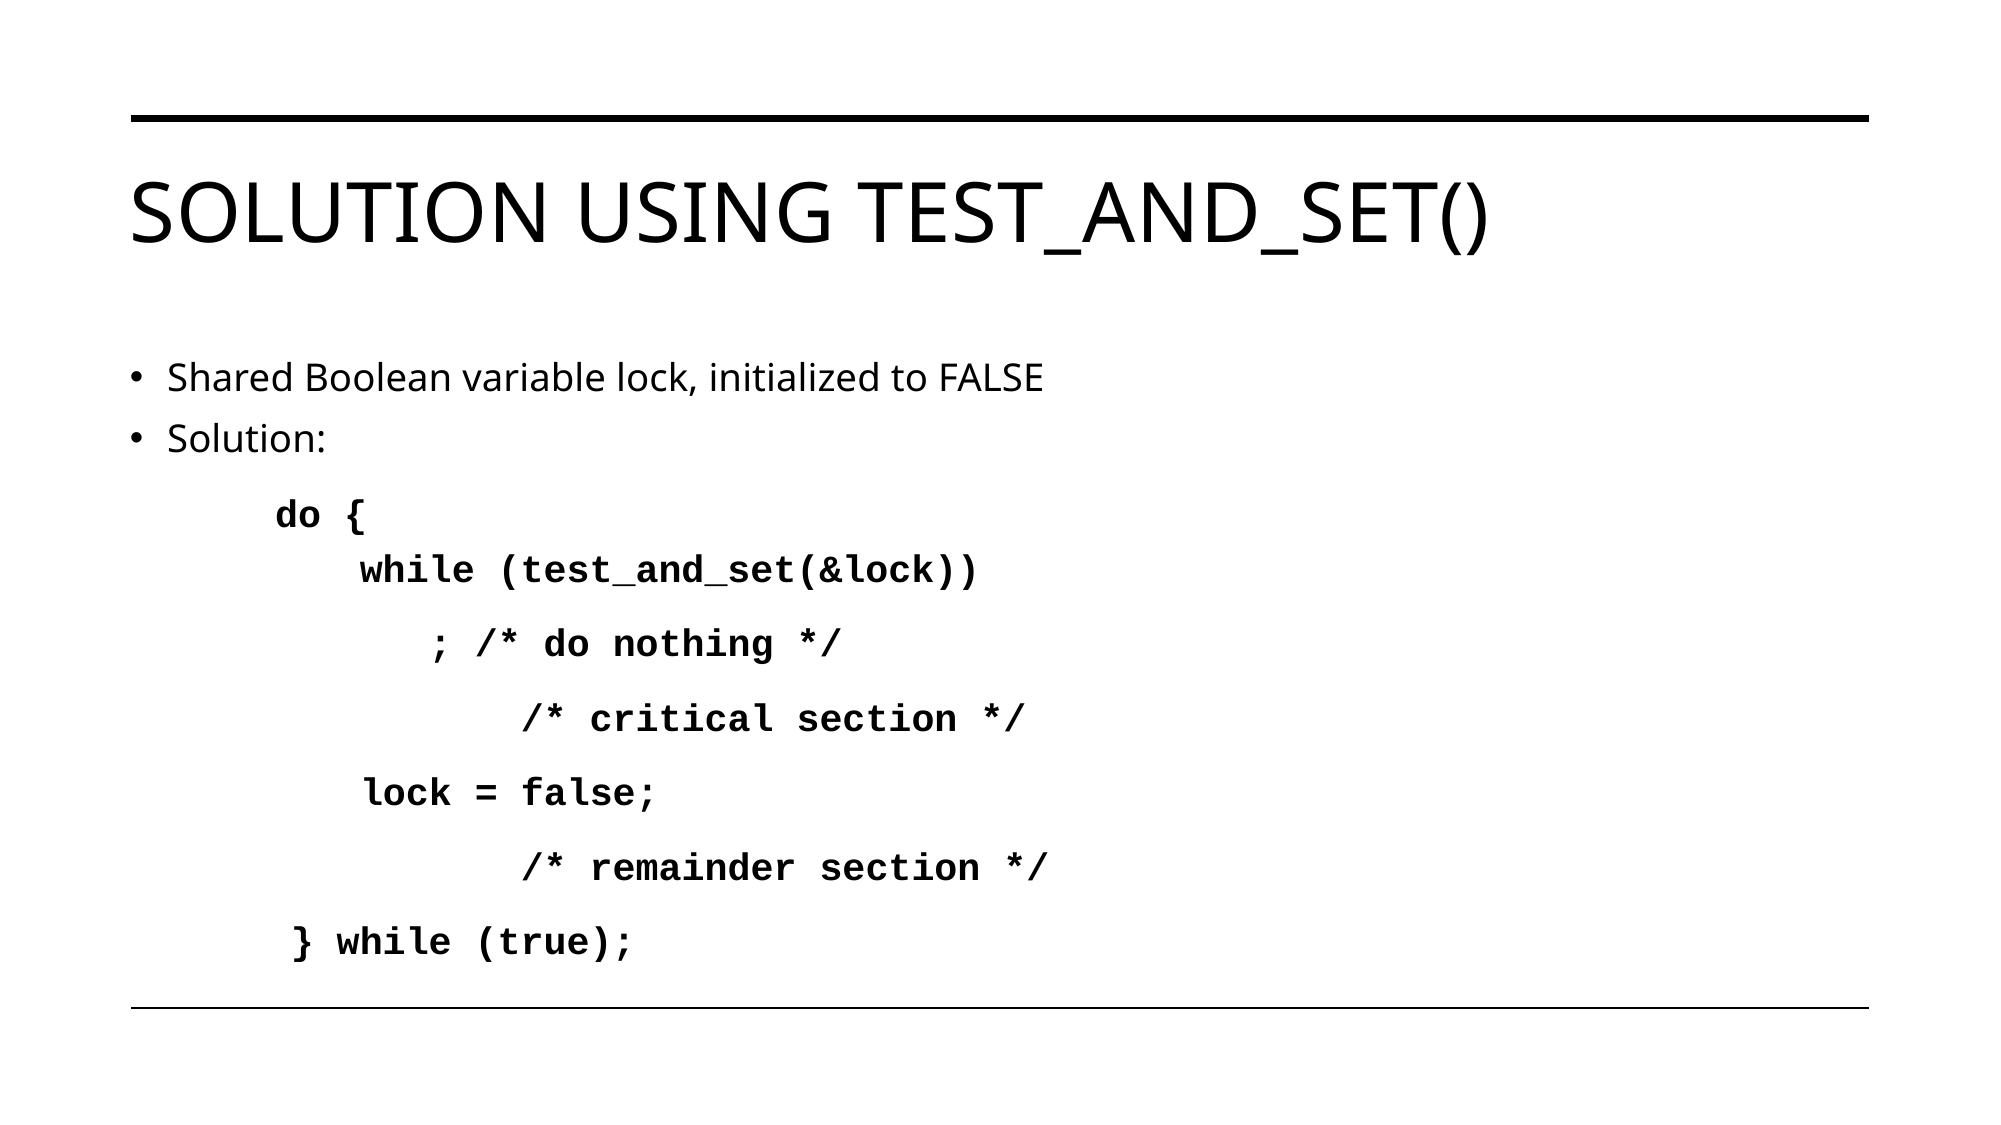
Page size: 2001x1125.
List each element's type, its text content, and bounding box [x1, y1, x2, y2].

title Solution using test_and_set() [114, 151, 1869, 350]
list Shared Boolean variable lock, initialized to FALSE Solution: do { while (test_and_set(&lock)) ; /* do nothing */ /* critical section */ lock = false; /* remainder section */ } while (true); [114, 350, 1869, 973]
